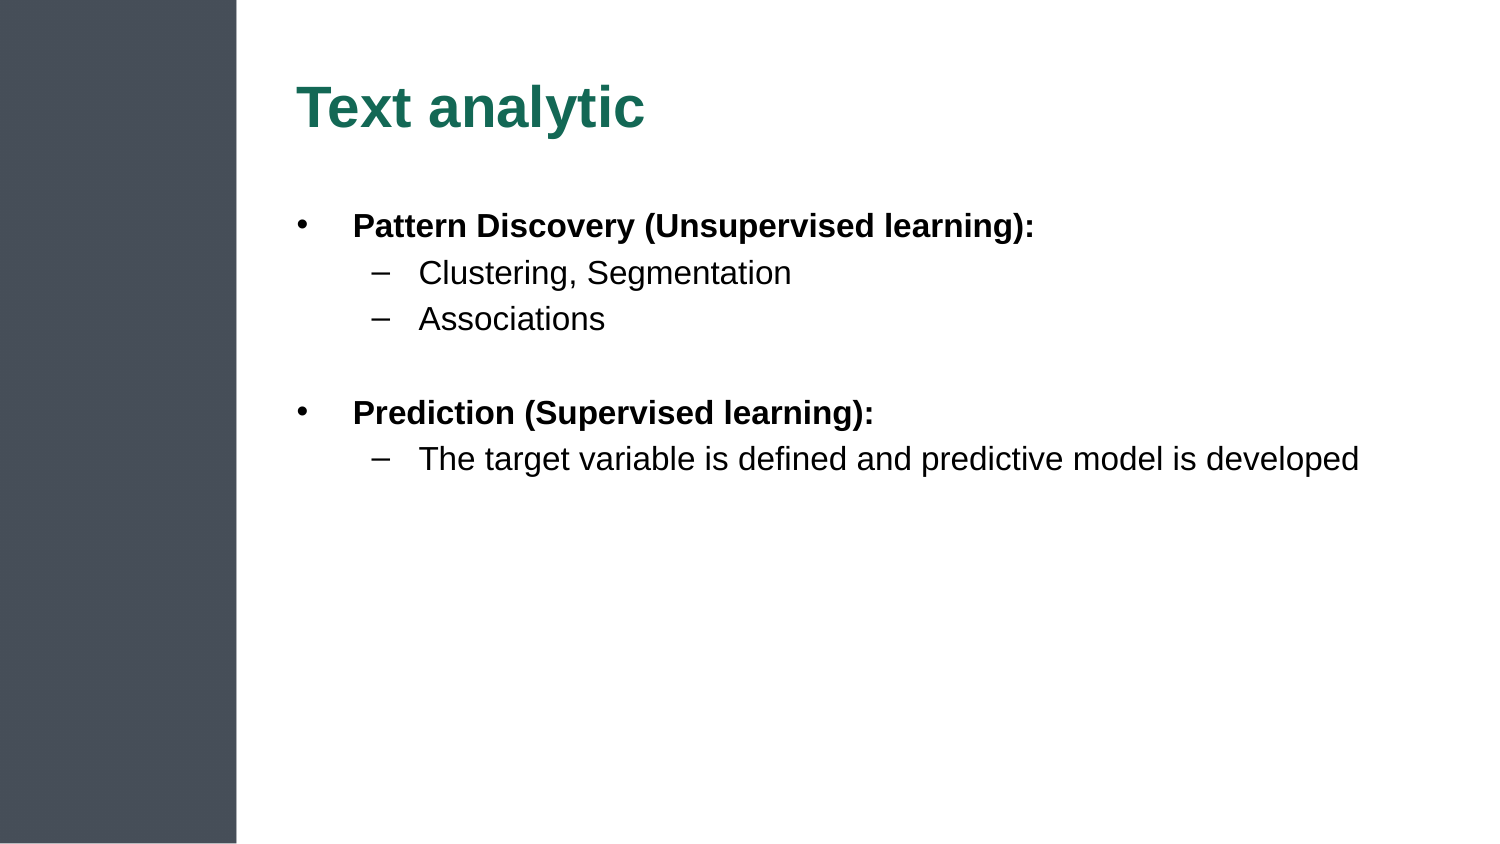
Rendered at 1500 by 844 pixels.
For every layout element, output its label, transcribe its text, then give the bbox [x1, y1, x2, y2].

picture [0, 0, 1500, 844]
title Text analytic [281, 33, 1425, 175]
list Pattern Discovery (Unsupervised learning): Clustering, Segmentation Associations Prediction (Supervised learning): The target variable is defined and predictive model is developed [281, 196, 1425, 754]
